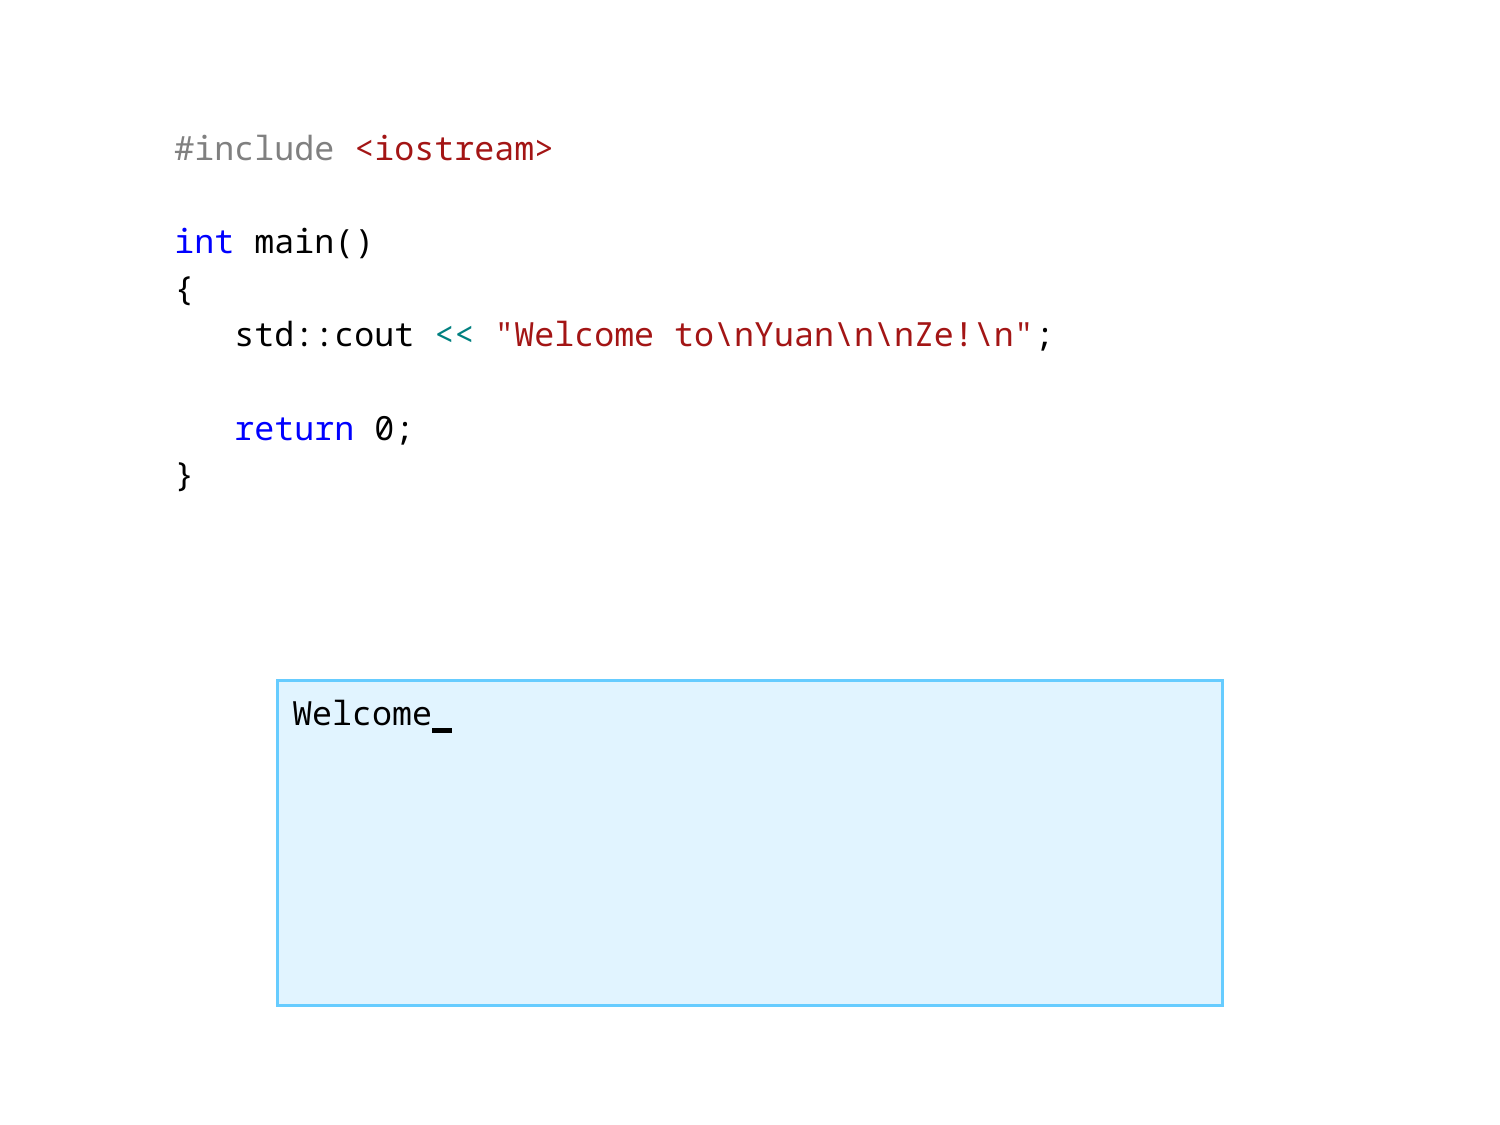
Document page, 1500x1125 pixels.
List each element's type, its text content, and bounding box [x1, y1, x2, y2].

list #include <iostream> int main() { std::cout << "Welcome to\nYuan\n\nZe!\n"; return 0; } [159, 119, 1341, 504]
text_box Welcomen [277, 680, 1223, 1006]
